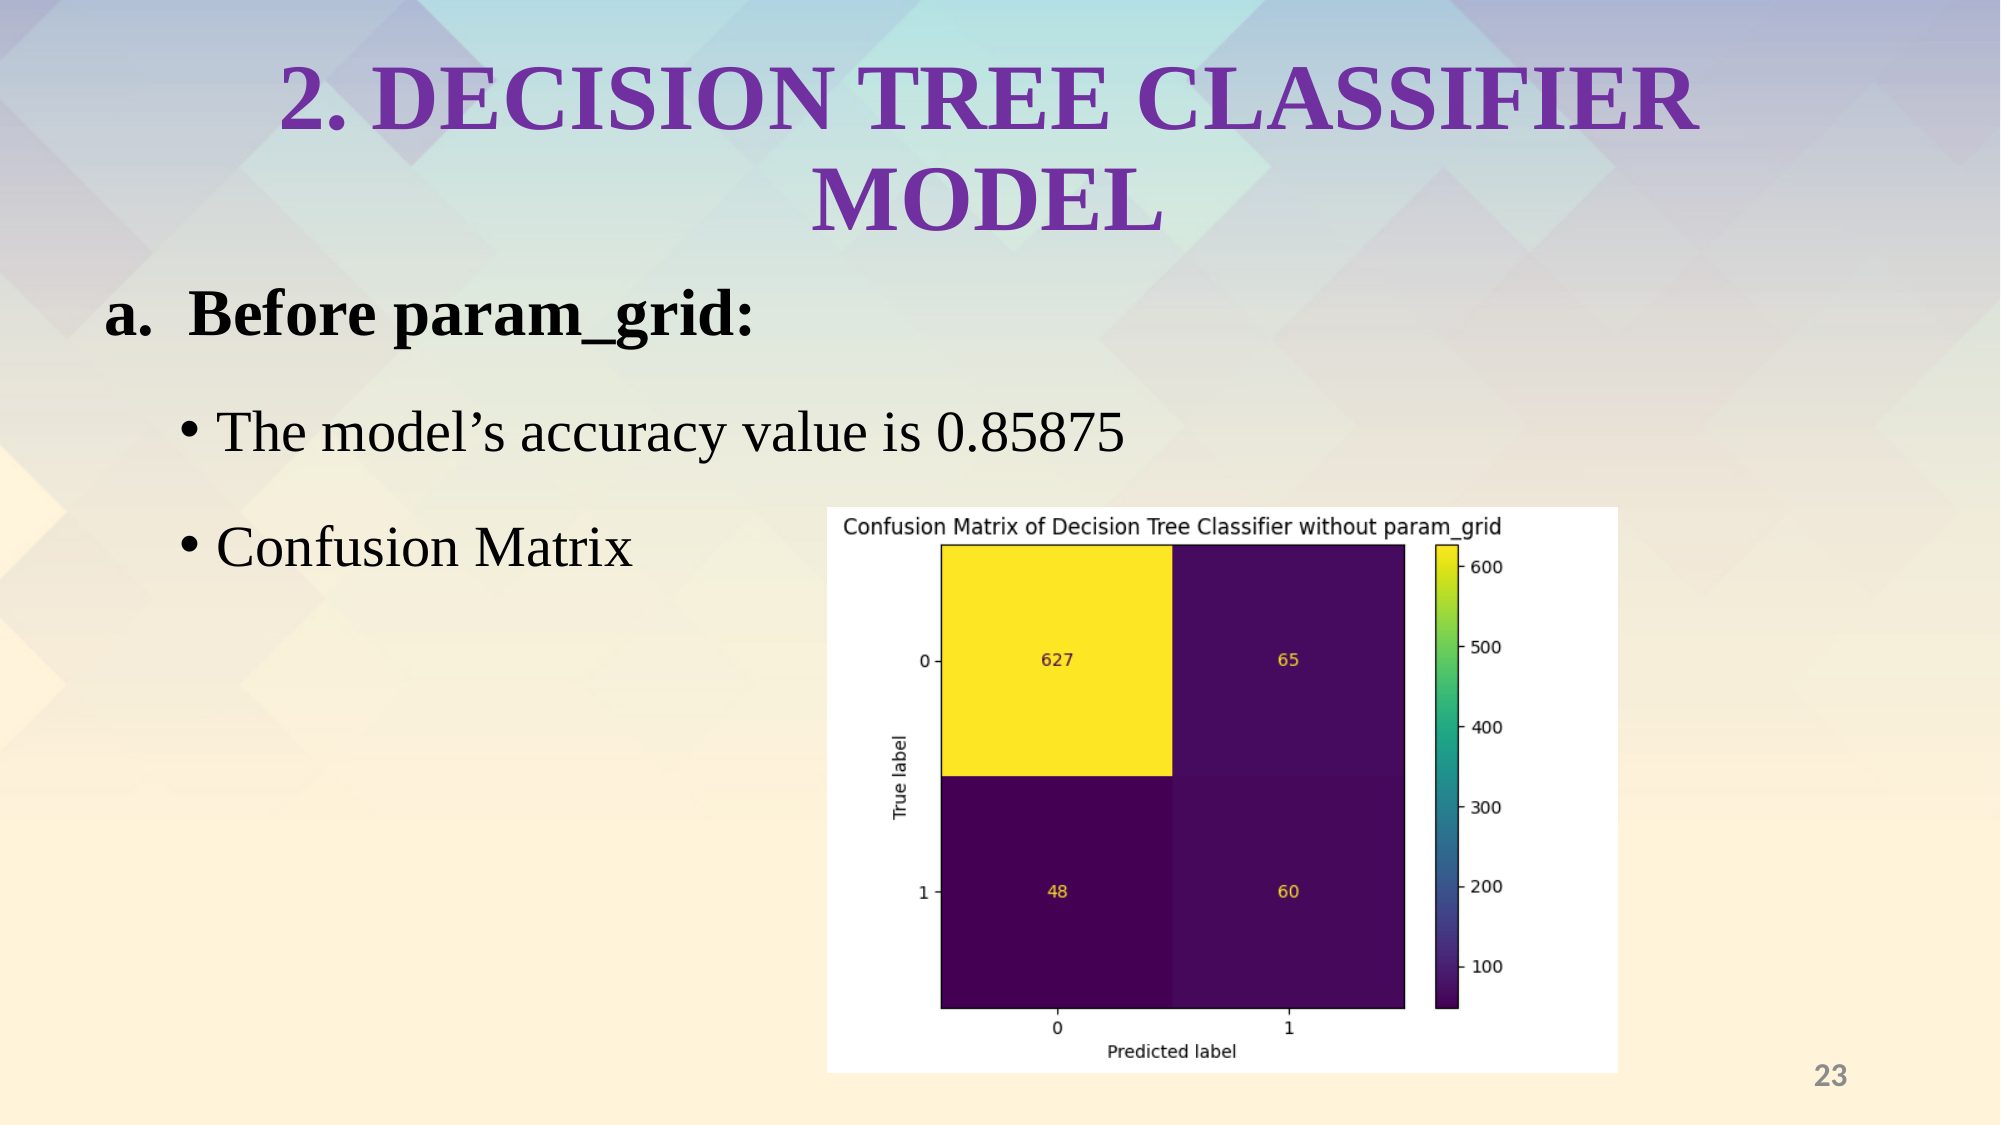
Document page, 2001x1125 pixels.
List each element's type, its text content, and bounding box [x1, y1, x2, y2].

title 2. DECISION TREE CLASSIFIER MODEL [108, 41, 1870, 259]
list Before param_grid: The model’s accuracy value is 0.85875 Confusion Matrix [89, 220, 1810, 1002]
slide_number 23 [1412, 1042, 1863, 1103]
picture [0, 0, 2001, 1125]
